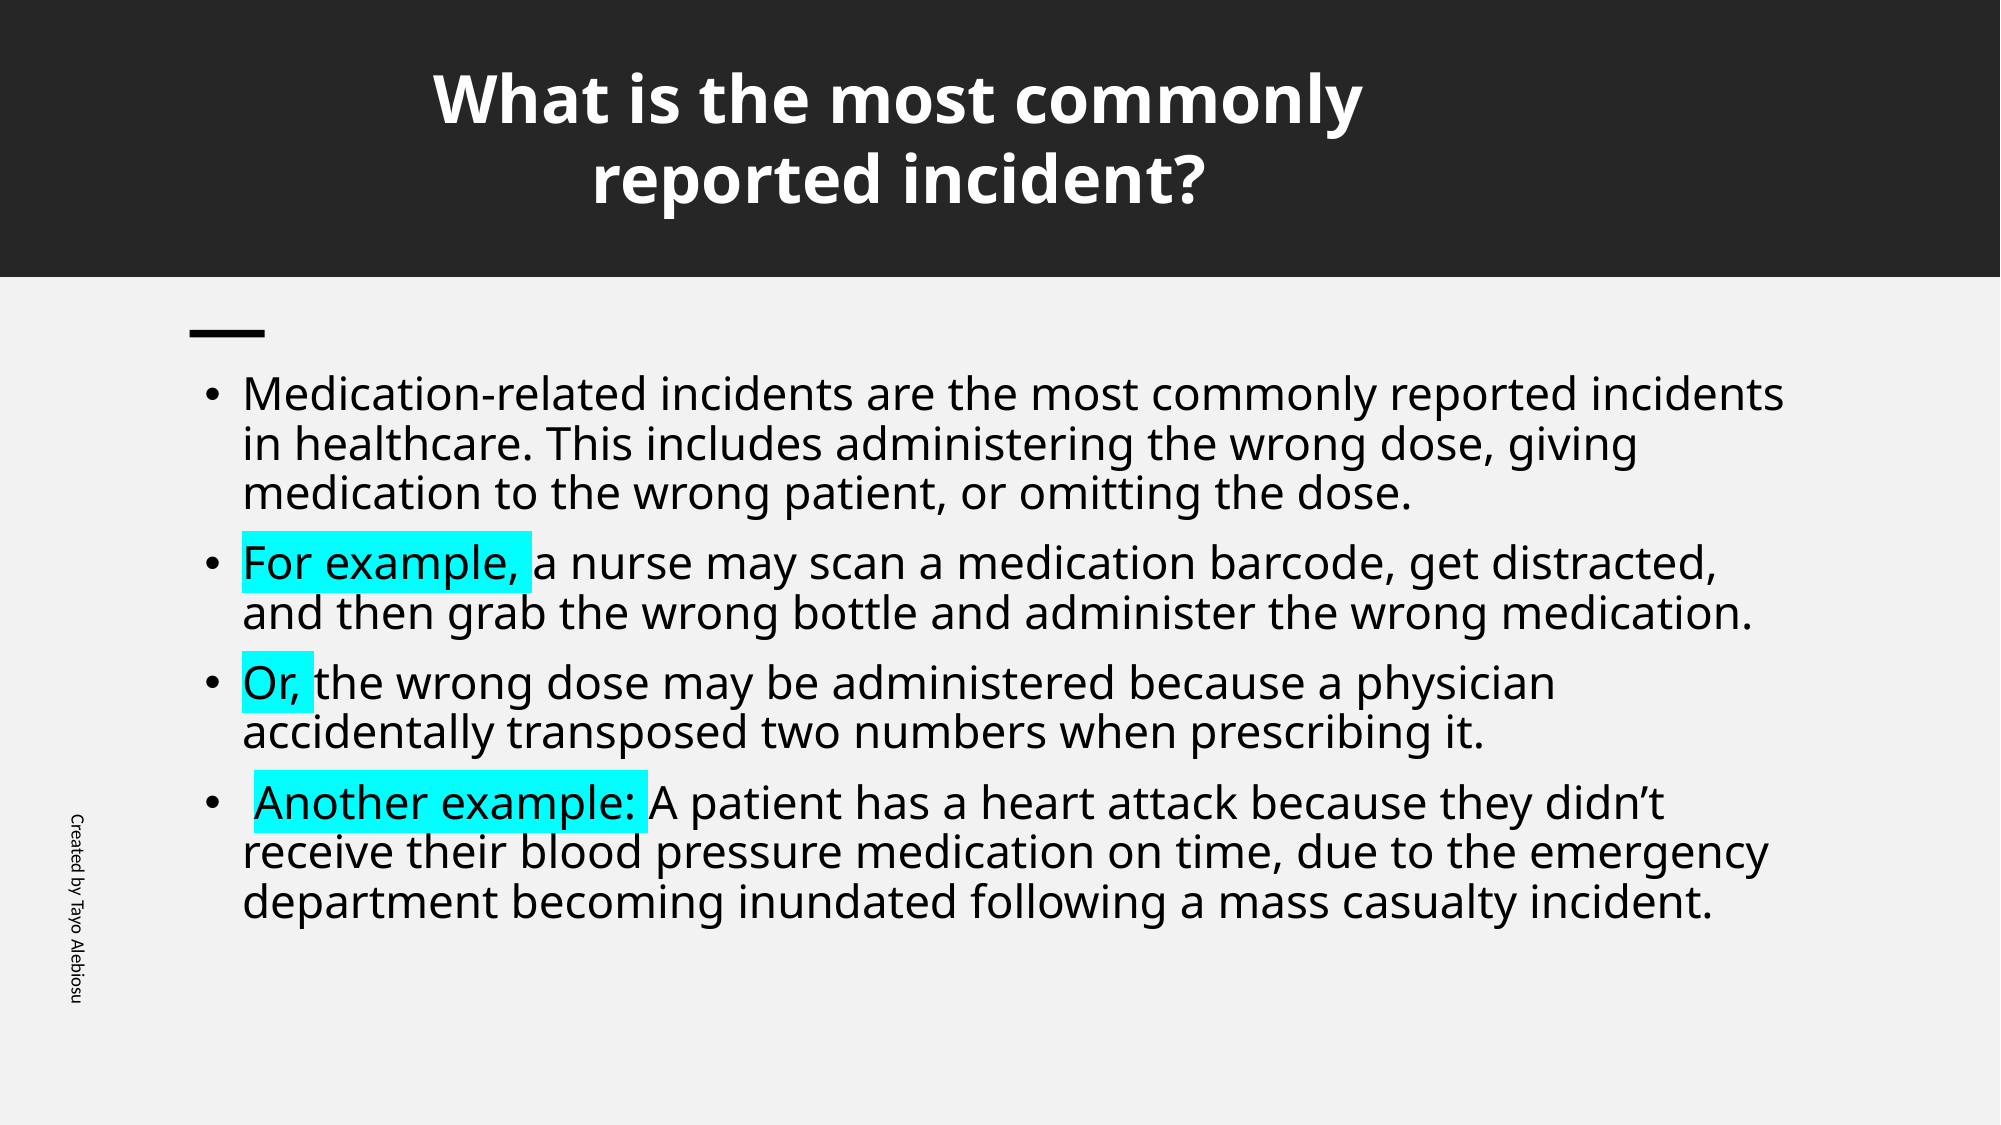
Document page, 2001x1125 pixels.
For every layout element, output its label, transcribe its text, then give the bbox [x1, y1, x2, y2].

text_box [189, 329, 266, 338]
text_box What is the most commonly reported incident? [297, 49, 1500, 225]
text_box [0, 0, 2000, 276]
list Medication-related incidents are the most commonly reported incidents in healthcare. This includes administering the wrong dose, giving medication to the wrong patient, or omitting the dose. For example, a nurse may scan a medication barcode, get distracted, and then grab the wrong bottle and administer the wrong medication. Or, the wrong dose may be administered because a physician accidentally transposed two numbers when prescribing it. Another example: A patient has a heart attack because they didn’t receive their blood pressure medication on time, due to the emergency department becoming inundated following a mass casualty incident. [189, 363, 1811, 1014]
footer Created by Tayo Alebiosu [53, 746, 105, 1020]
text_box [0, 276, 2000, 1125]
